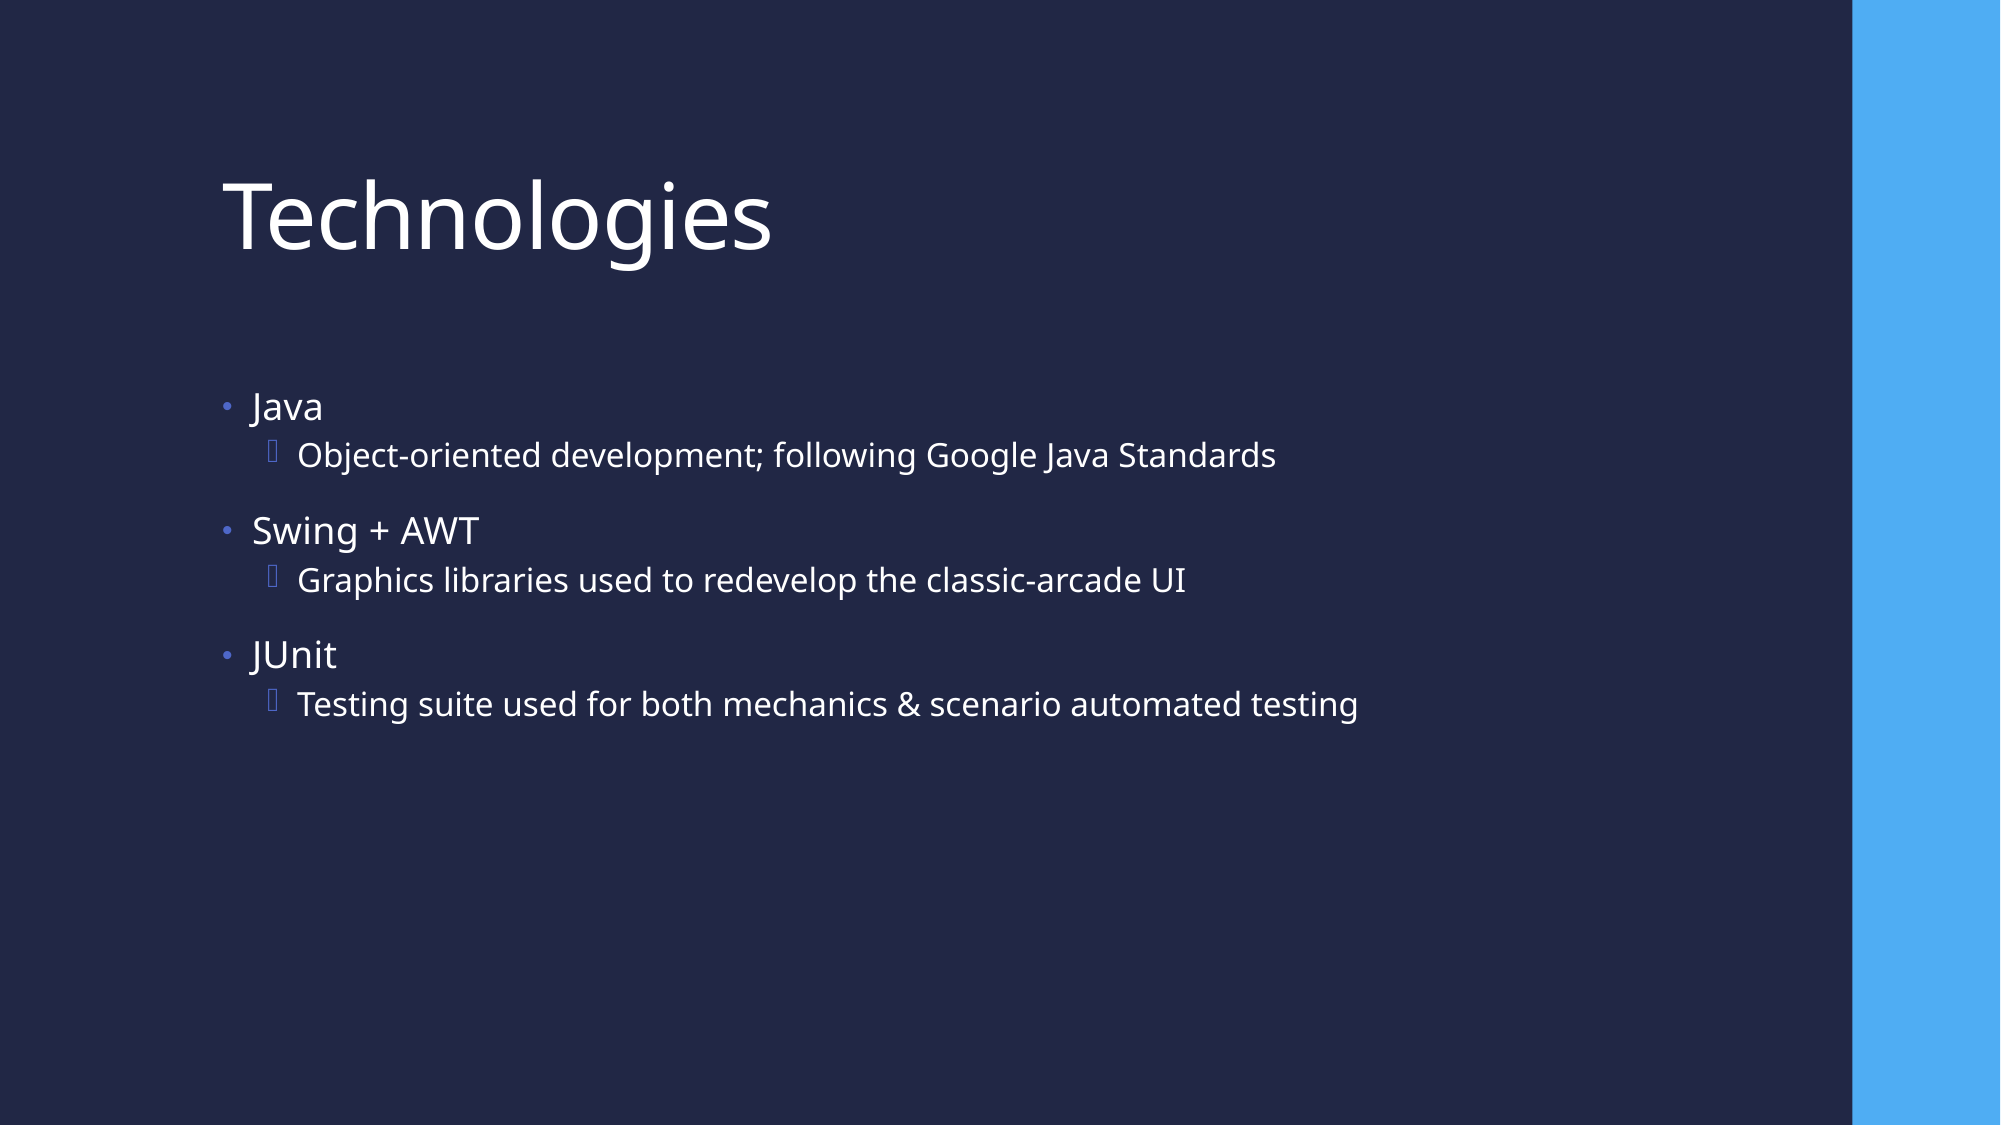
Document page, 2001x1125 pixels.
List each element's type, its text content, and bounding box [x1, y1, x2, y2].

title Technologies [206, 60, 1797, 278]
list Java Object-oriented development; following Google Java Standards Swing + AWT Graphics libraries used to redevelop the classic-arcade UI JUnit Testing suite used for both mechanics & scenario automated testing [206, 299, 1617, 1014]
